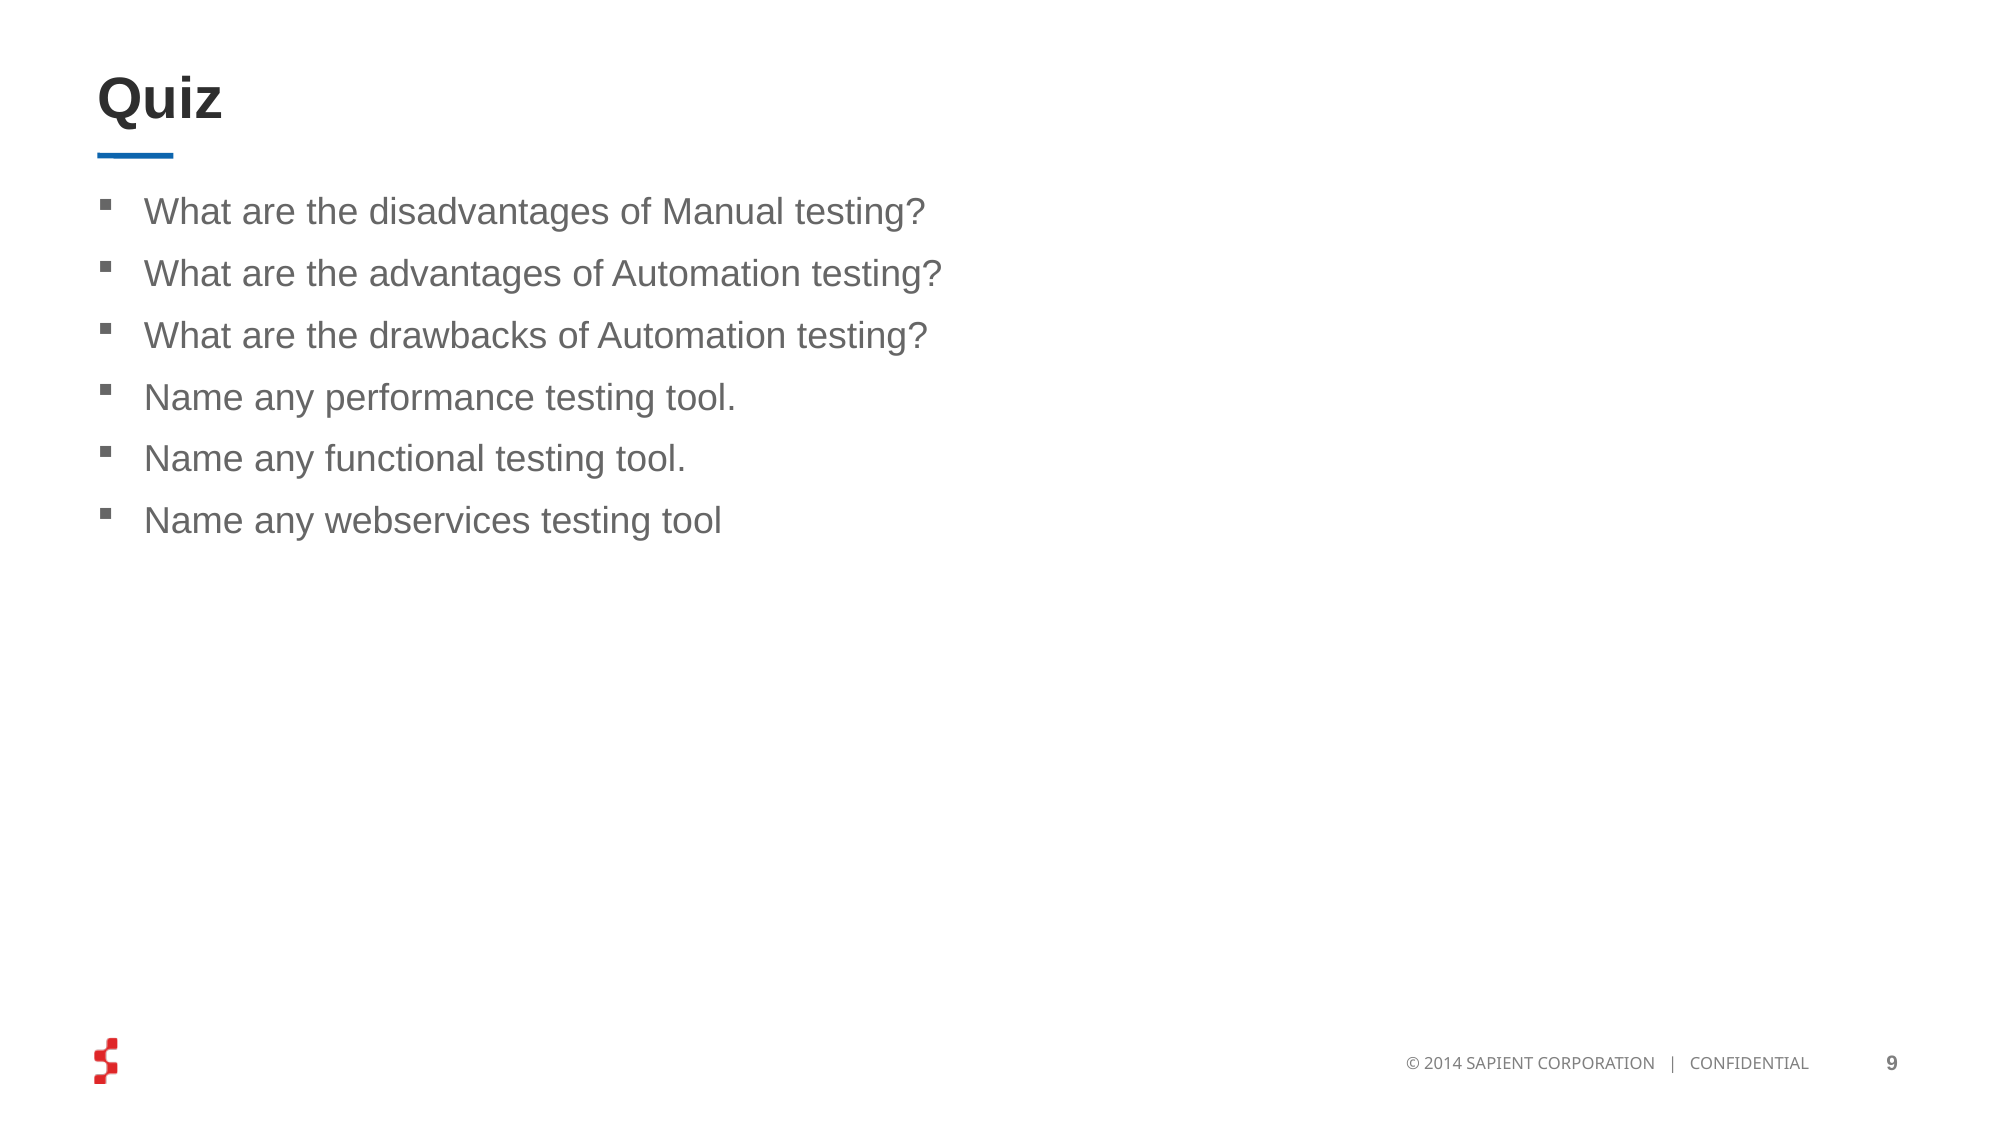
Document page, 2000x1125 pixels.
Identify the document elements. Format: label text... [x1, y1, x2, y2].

list What are the disadvantages of Manual testing? What are the advantages of Automation testing? What are the drawbacks of Automation testing? Name any performance testing tool. Name any functional testing tool. Name any webservices testing tool [97, 187, 1897, 1009]
title Quiz [97, 44, 1897, 138]
